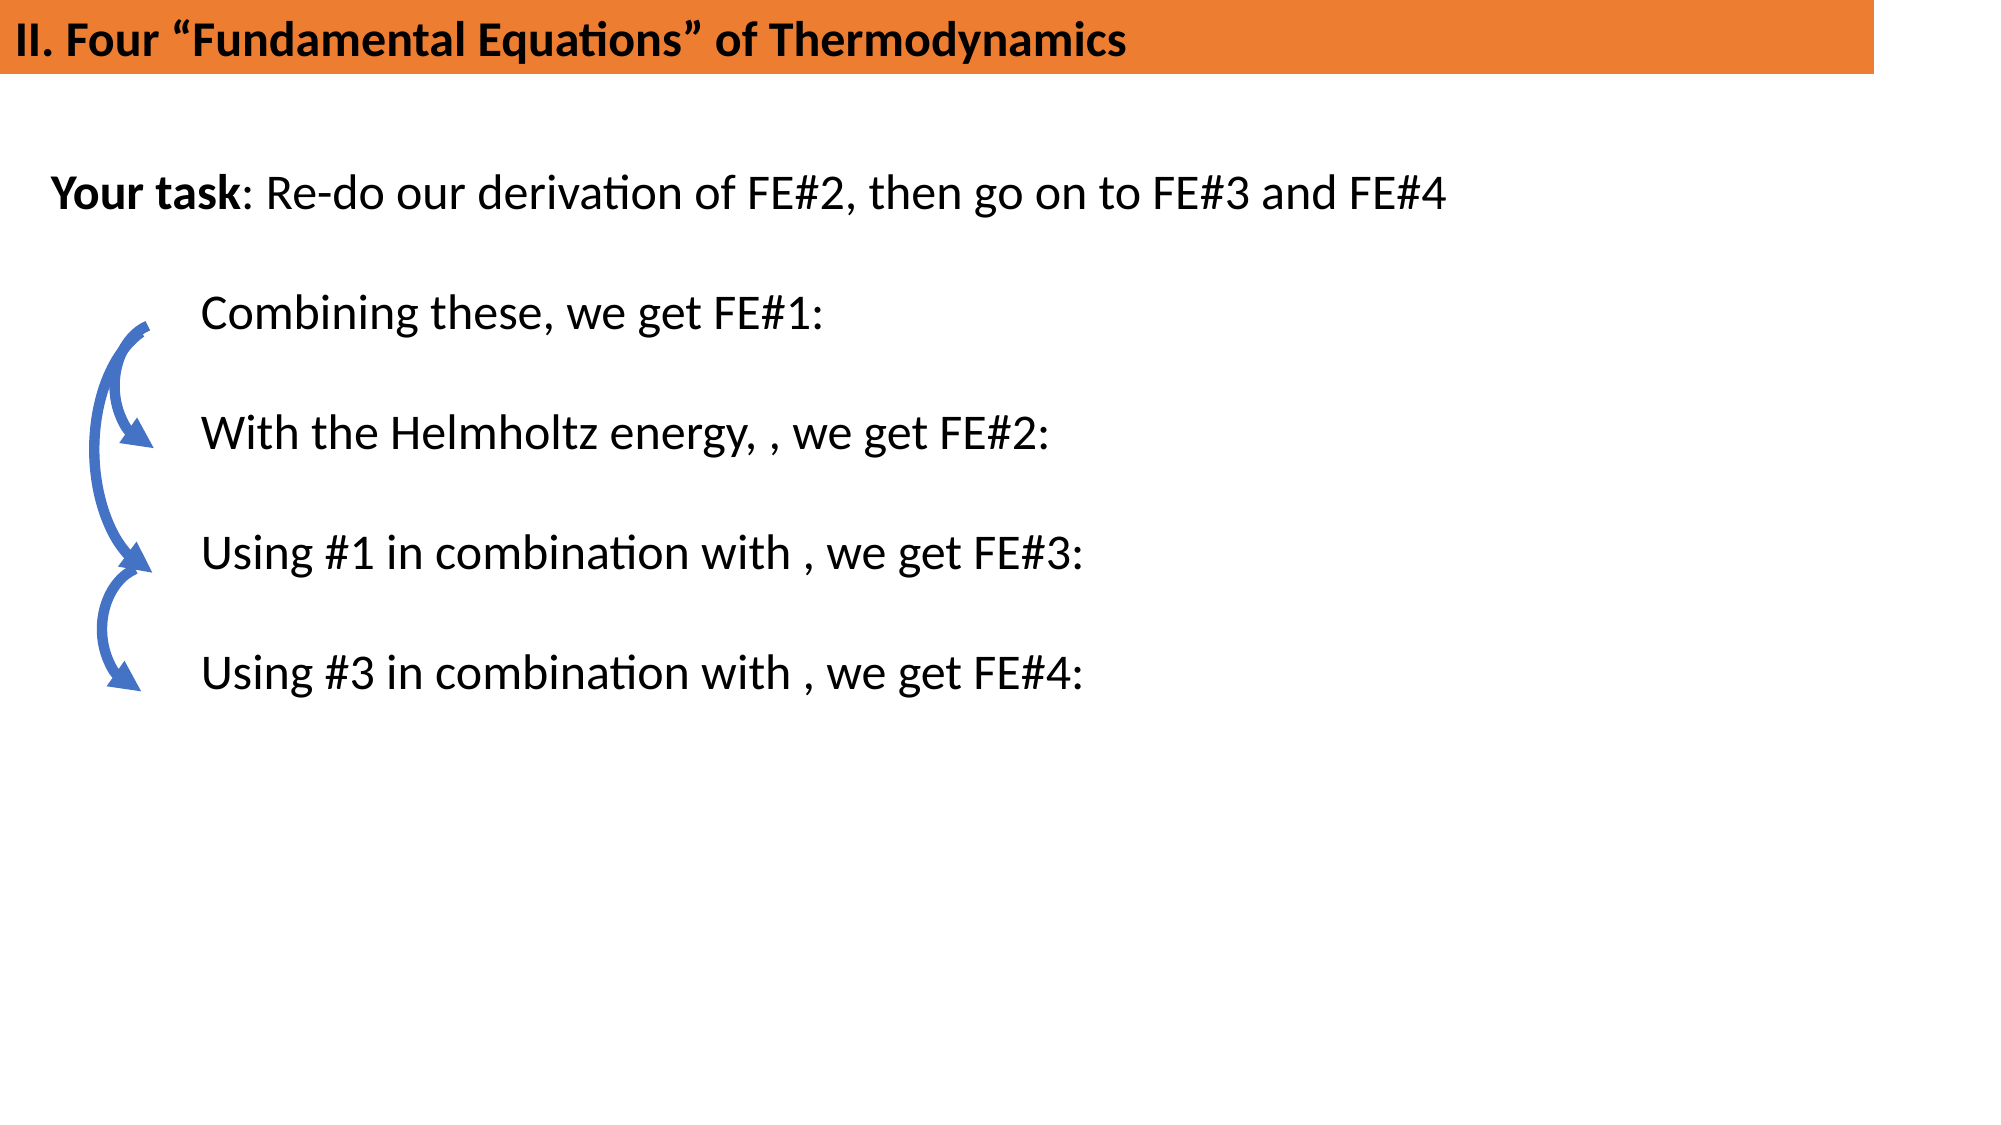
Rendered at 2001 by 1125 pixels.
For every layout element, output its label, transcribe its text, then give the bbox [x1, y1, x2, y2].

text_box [94, 322, 247, 693]
text_box II. Four “Fundamental Equations” of Thermodynamics [0, 0, 1874, 74]
